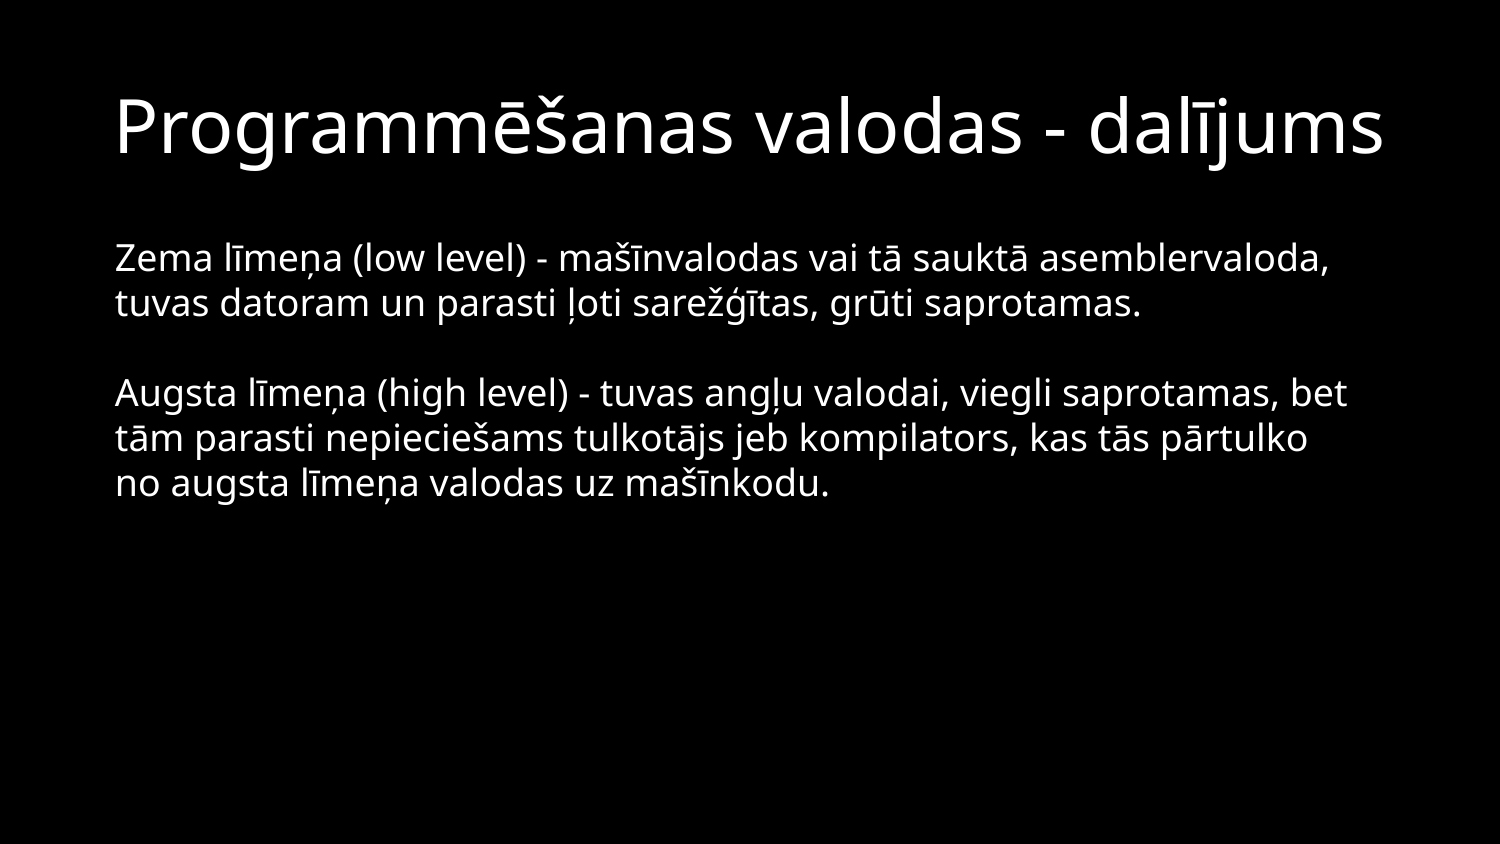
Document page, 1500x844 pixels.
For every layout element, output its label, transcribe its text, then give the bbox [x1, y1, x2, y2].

title Programmēšanas valodas - dalījums [51, 50, 1449, 184]
text_box Zema līmeņa (low level) - mašīnvalodas vai tā sauktā asemblervaloda, tuvas datoram un parasti ļoti sarežģītas, grūti saprotamas. Augsta līmeņa (high level) - tuvas angļu valodai, viegli saprotamas, bet tām parasti nepieciešams tulkotājs jeb kompilators, kas tās pārtulko no augsta līmeņa valodas uz mašīnkodu. [99, 218, 1372, 716]
